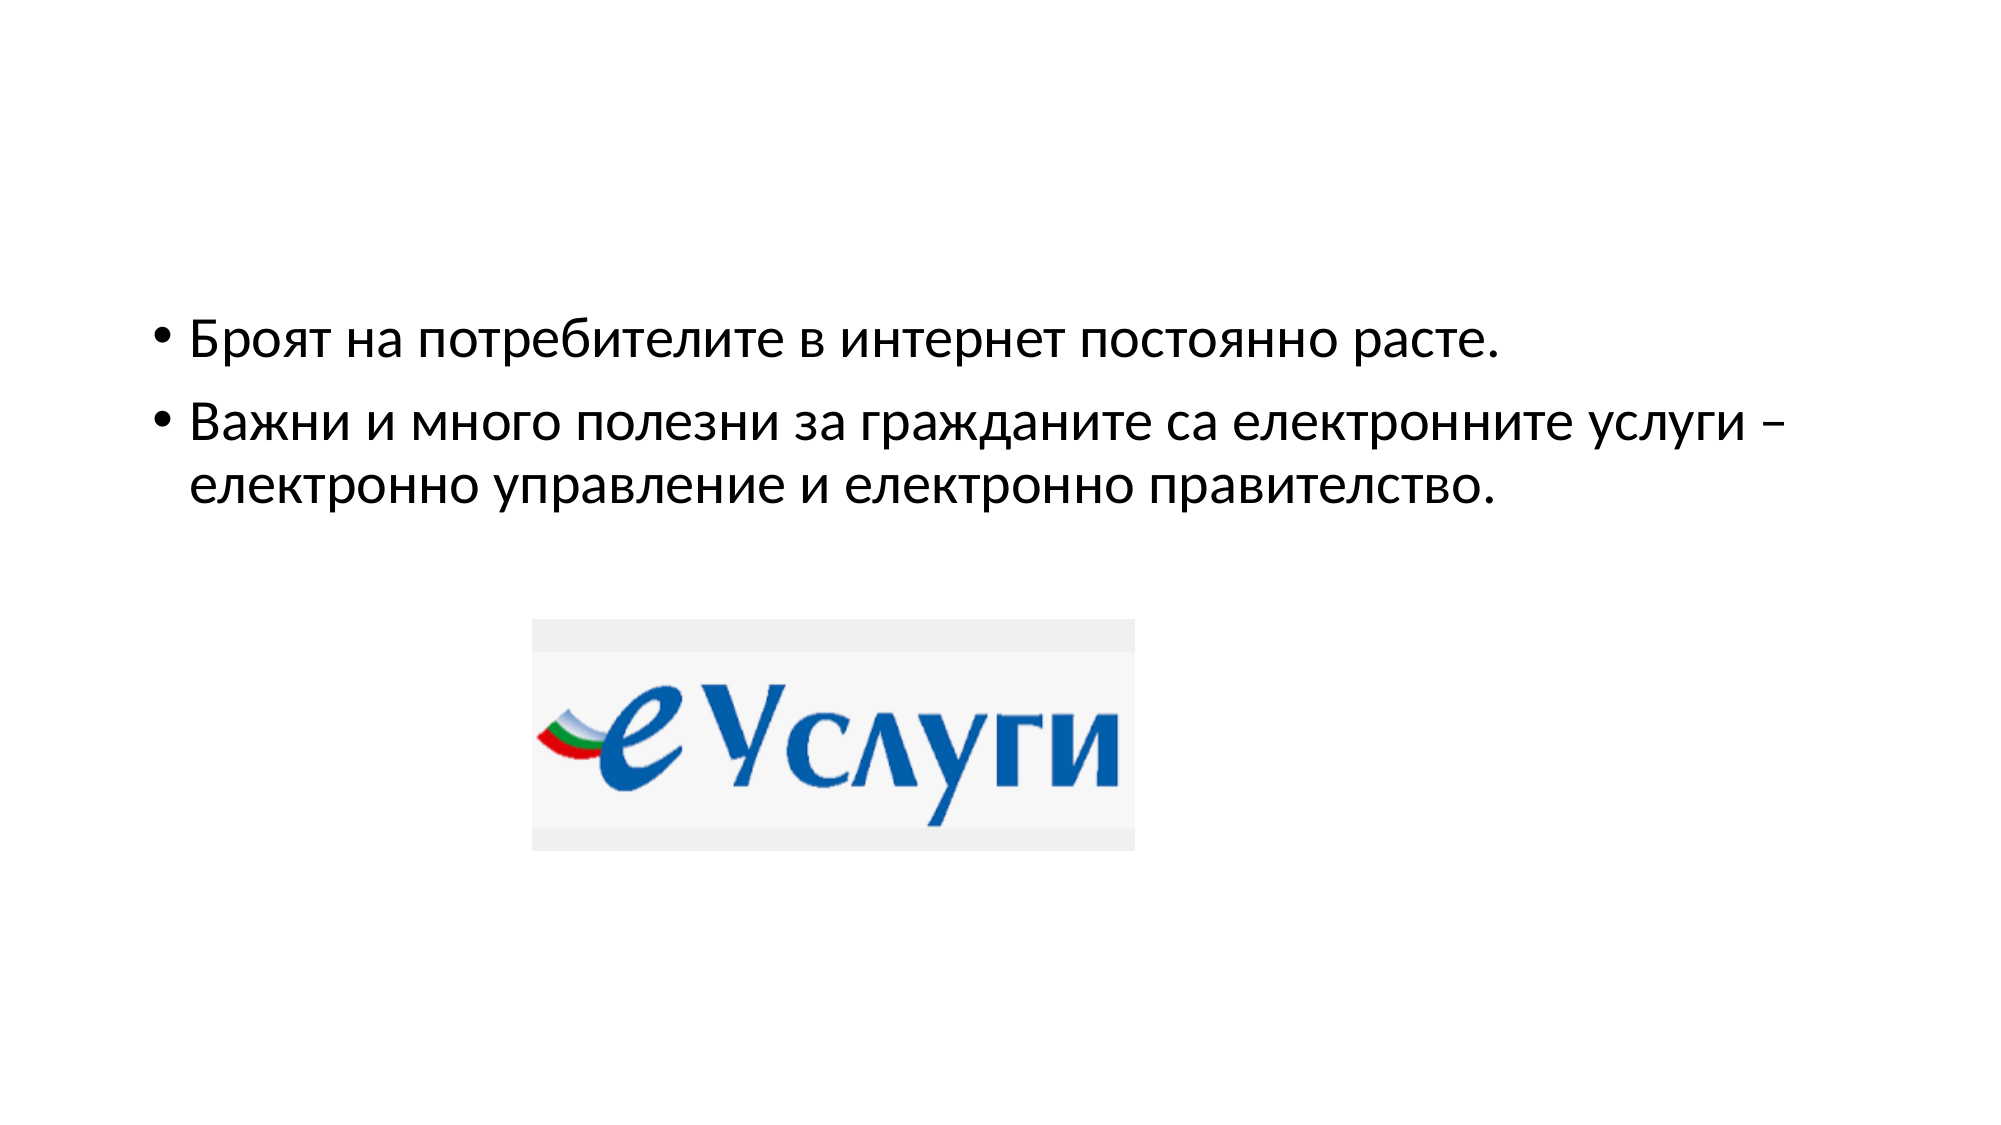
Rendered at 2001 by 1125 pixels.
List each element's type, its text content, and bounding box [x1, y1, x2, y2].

list Броят на потребителите в интернет постоянно расте. Важни и много полезни за гражданите са електронните услуги – електронно управление и електронно правителство. [137, 299, 1863, 1014]
picture [532, 619, 1135, 852]
